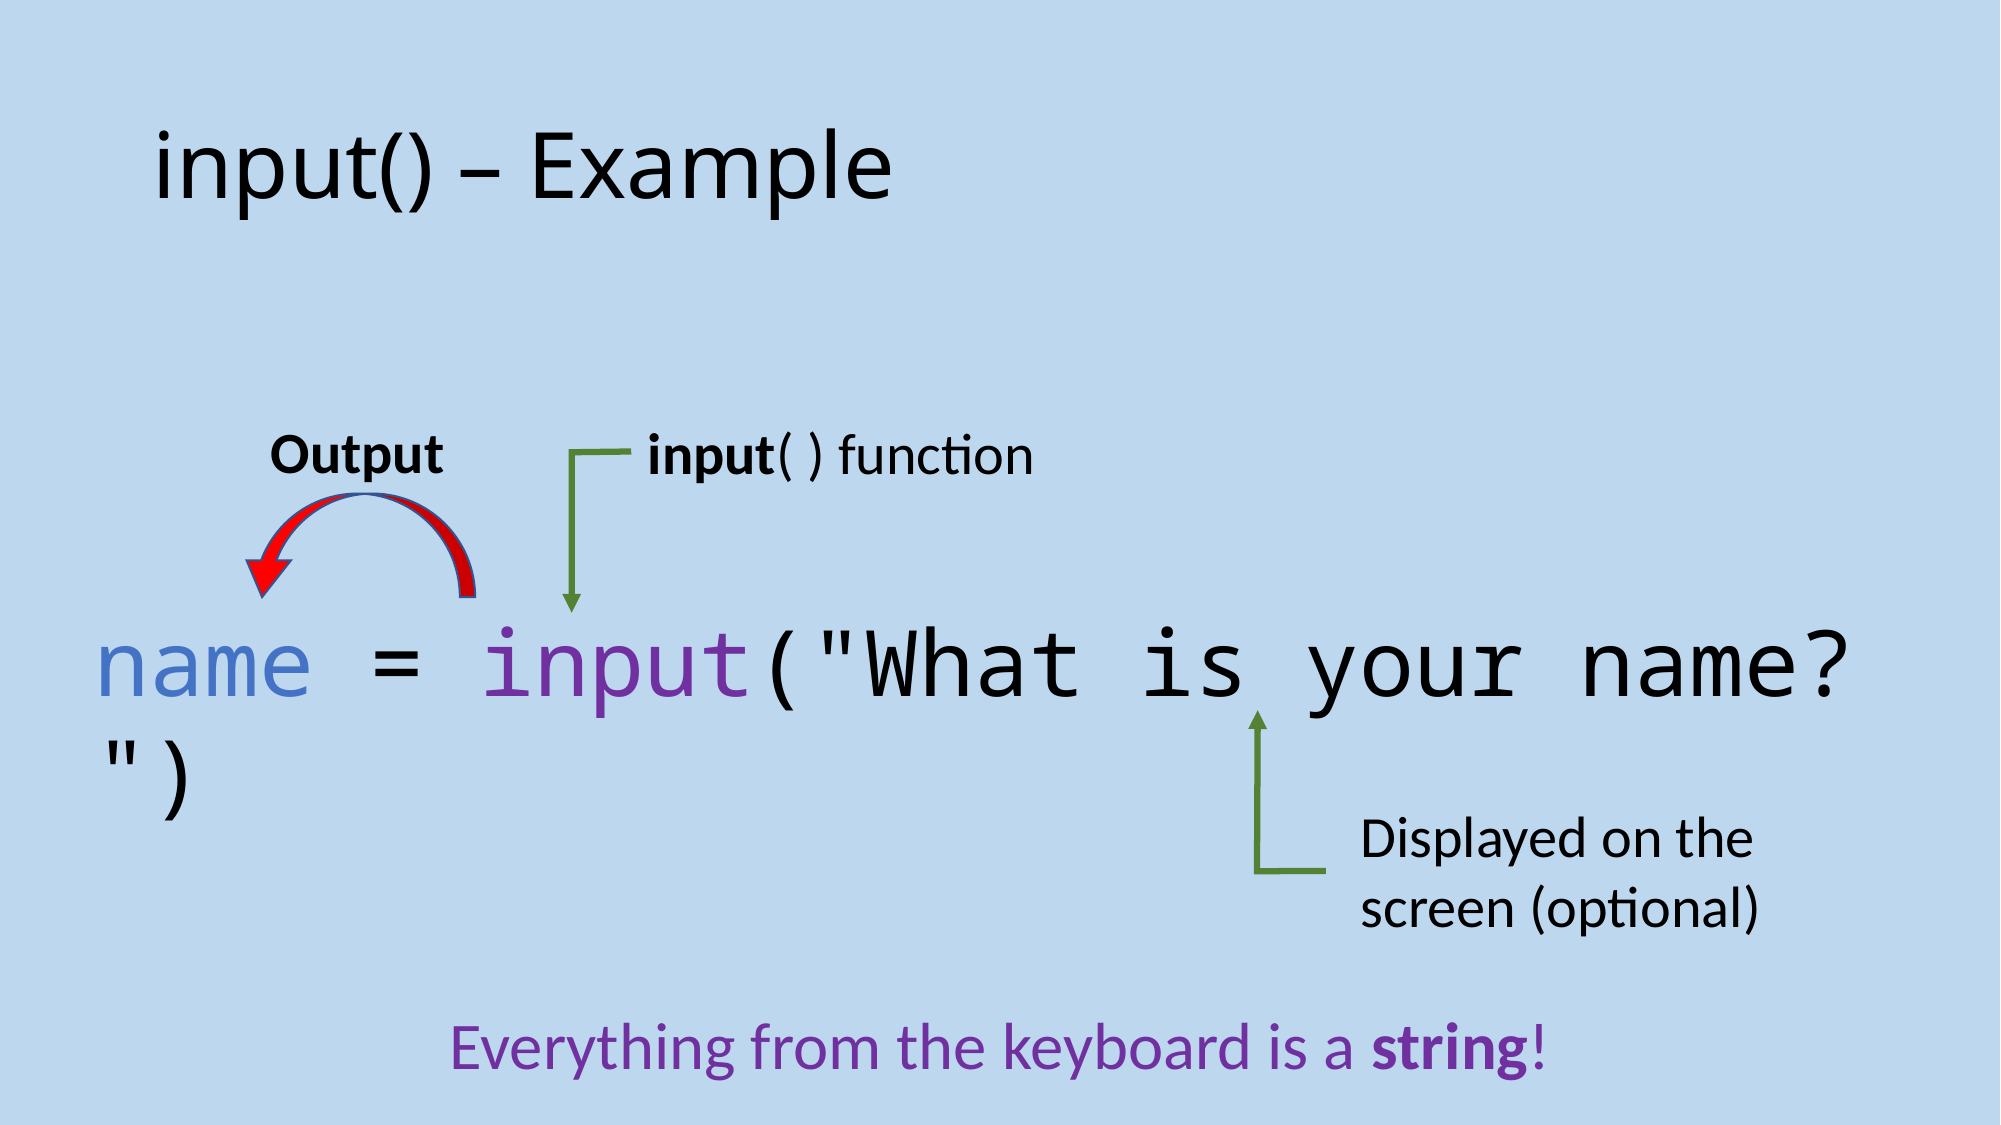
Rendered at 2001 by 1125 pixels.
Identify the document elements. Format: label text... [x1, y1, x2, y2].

text_box input( ) function [565, 450, 632, 613]
text_box Displayed on the screen (optional) [1346, 798, 1793, 940]
text_box Everything from the keyboard is a string! [434, 995, 1566, 1090]
title input() – Example [137, 59, 1863, 278]
text_box Displayed on the screen (optional) [1251, 710, 1326, 873]
text_box input( ) function [633, 380, 1081, 522]
text_box name = input("What is your name? ") [79, 597, 1934, 832]
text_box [239, 407, 476, 598]
